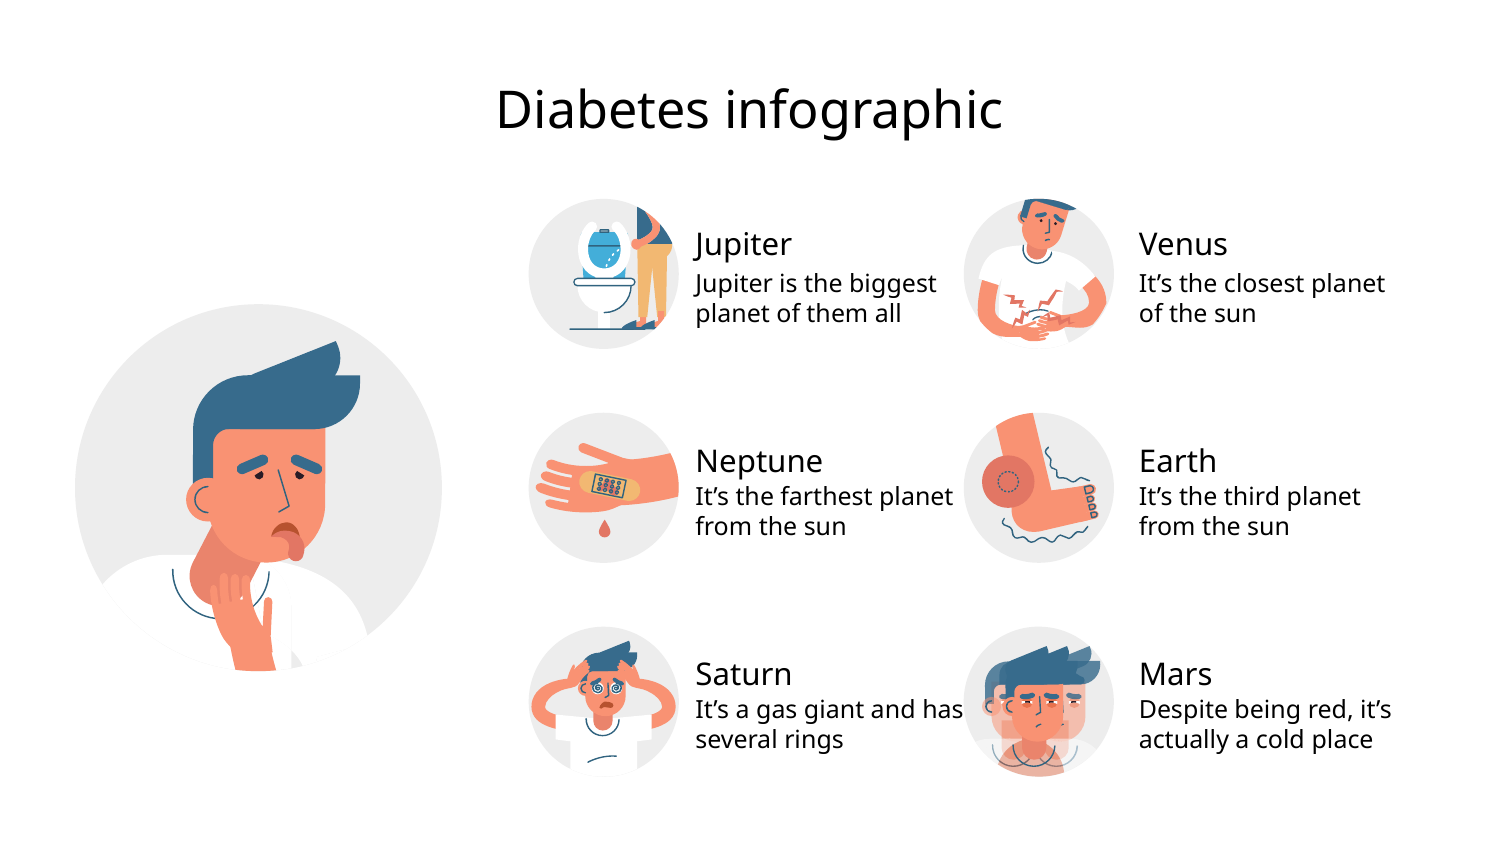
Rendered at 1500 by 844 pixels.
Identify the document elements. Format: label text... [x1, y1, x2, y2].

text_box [522, 412, 685, 564]
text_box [953, 626, 1125, 778]
text_box Earth [1123, 438, 1425, 481]
text_box It’s the third planet from the sun [1123, 481, 1425, 540]
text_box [528, 198, 680, 350]
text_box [74, 303, 443, 672]
text_box Despite being red, it’s actually a cold place [1129, 694, 1425, 753]
text_box Venus [1123, 221, 1425, 264]
text_box It’s a gas giant and has several rings [693, 694, 948, 753]
text_box Mars [1129, 651, 1425, 694]
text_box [963, 412, 1115, 564]
text_box It’s the farthest planet from the sun [689, 481, 958, 540]
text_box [963, 198, 1115, 350]
text_box Diabetes infographic [116, 74, 1384, 141]
text_box It’s the closest planet of the sun [1123, 268, 1425, 327]
text_box Jupiter [685, 221, 958, 264]
text_box Neptune [689, 438, 958, 481]
text_box Saturn [693, 651, 948, 694]
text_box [518, 626, 690, 778]
text_box Jupiter is the biggest planet of them all [685, 268, 958, 327]
